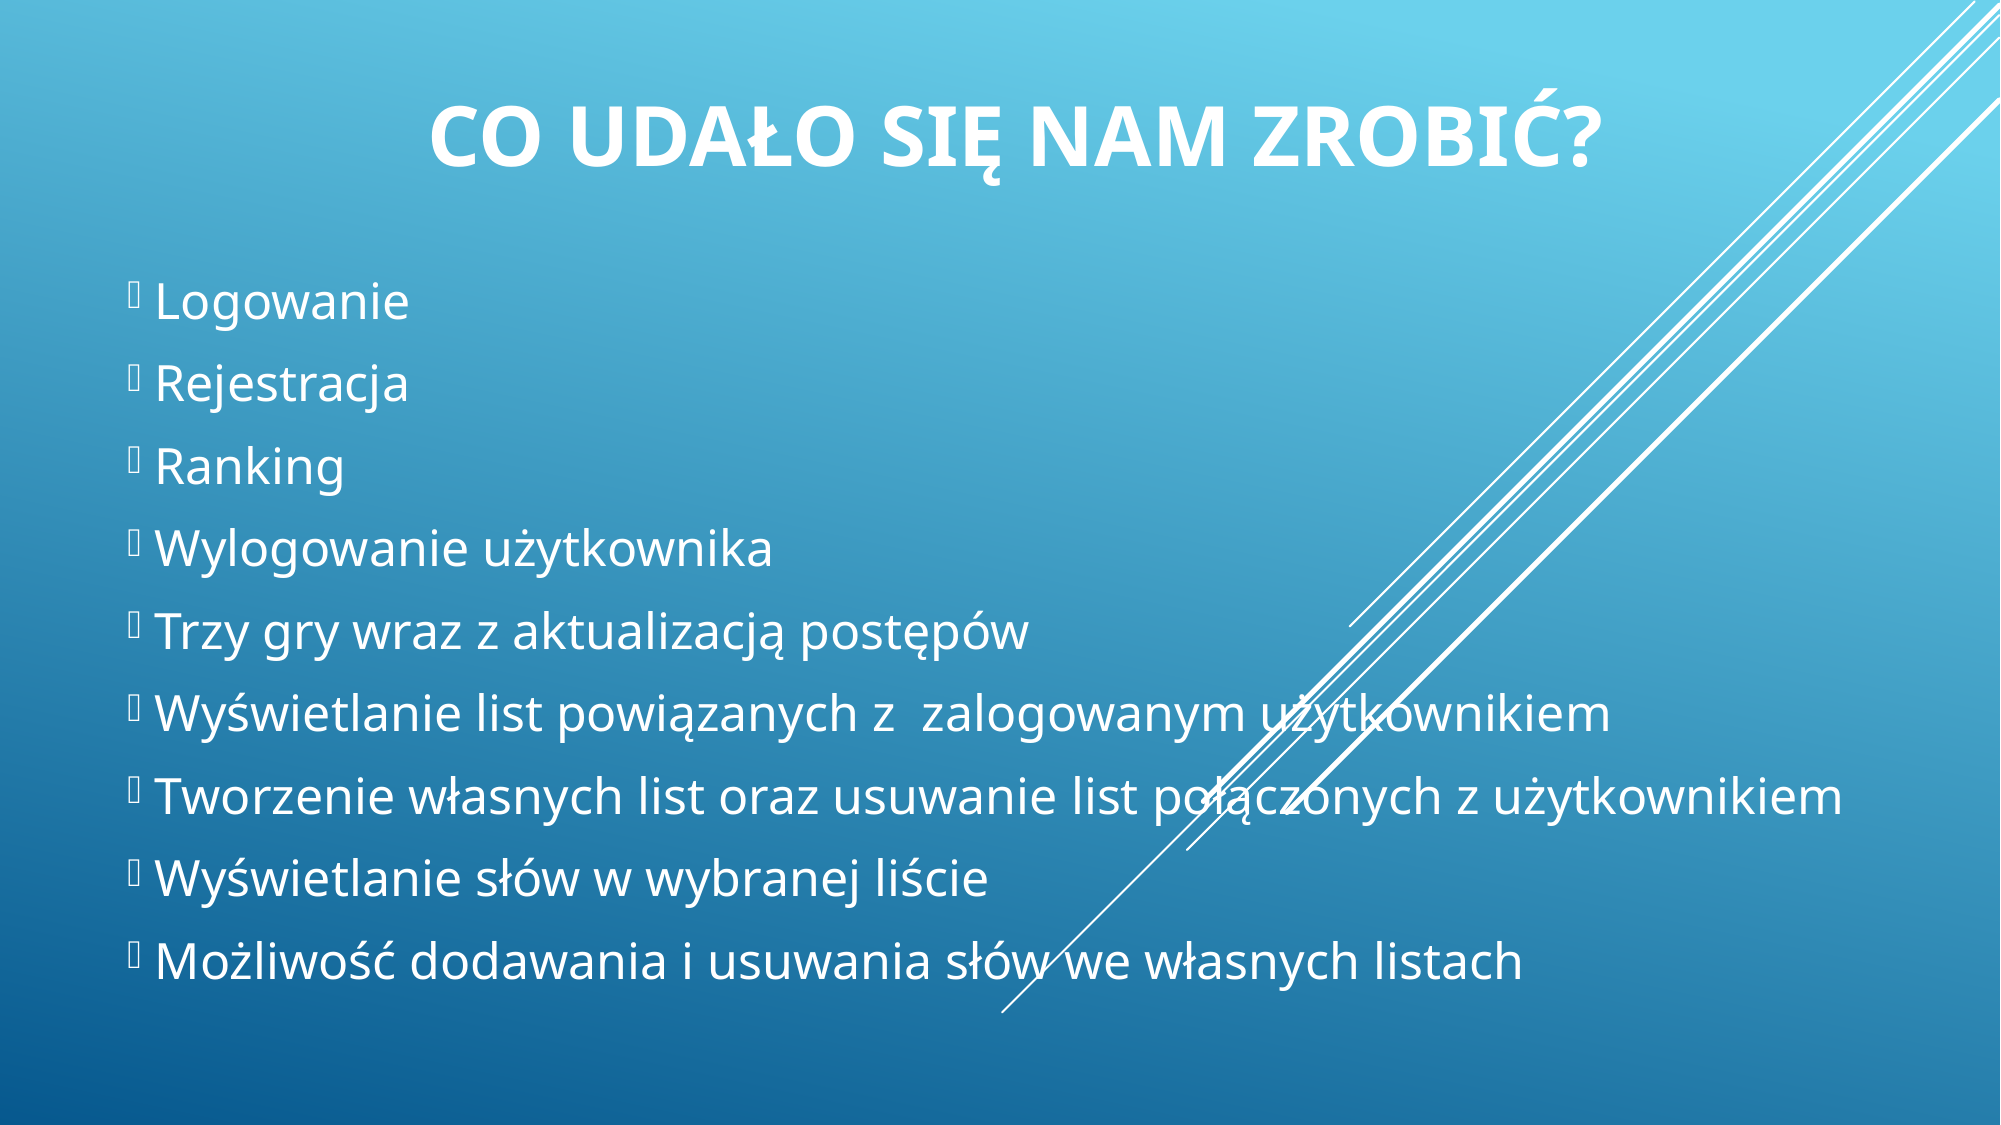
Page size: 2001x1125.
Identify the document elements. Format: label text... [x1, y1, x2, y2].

title Co udało się nam zrobić? [66, 42, 1966, 191]
subtitle Logowanie Rejestracja Ranking Wylogowanie użytkownika Trzy gry wraz z aktualizacją postępów Wyświetlanie list powiązanych z zalogowanym użytkownikiem Tworzenie własnych list oraz usuwanie list połączonych z użytkownikiem Wyświetlanie słów w wybranej liście Możliwość dodawania i usuwania słów we własnych listach [112, 270, 1944, 1070]
